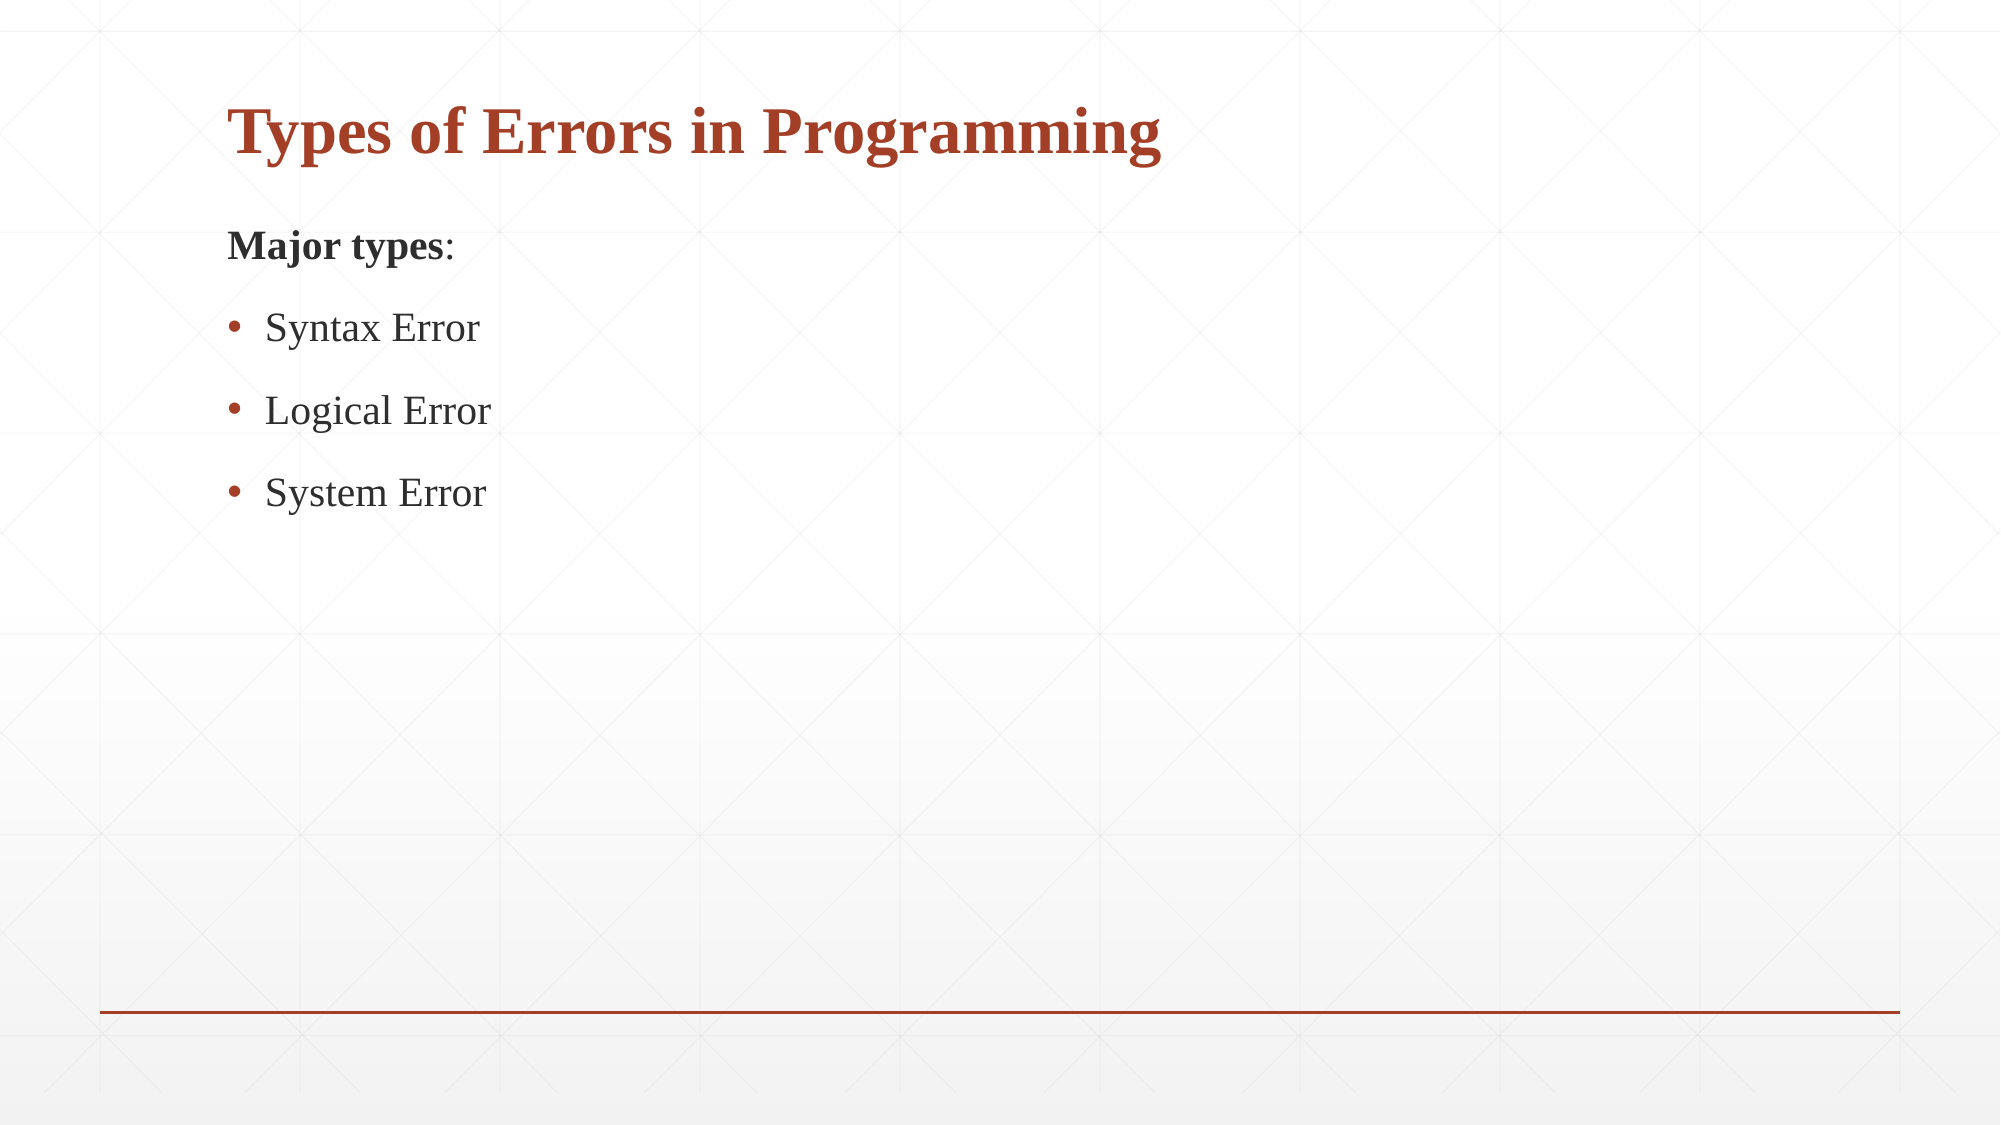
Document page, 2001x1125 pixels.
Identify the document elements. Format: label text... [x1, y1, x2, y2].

title Types of Errors in Programming [212, 82, 1788, 175]
list Major types: Syntax Error Logical Error System Error [212, 215, 1788, 950]
